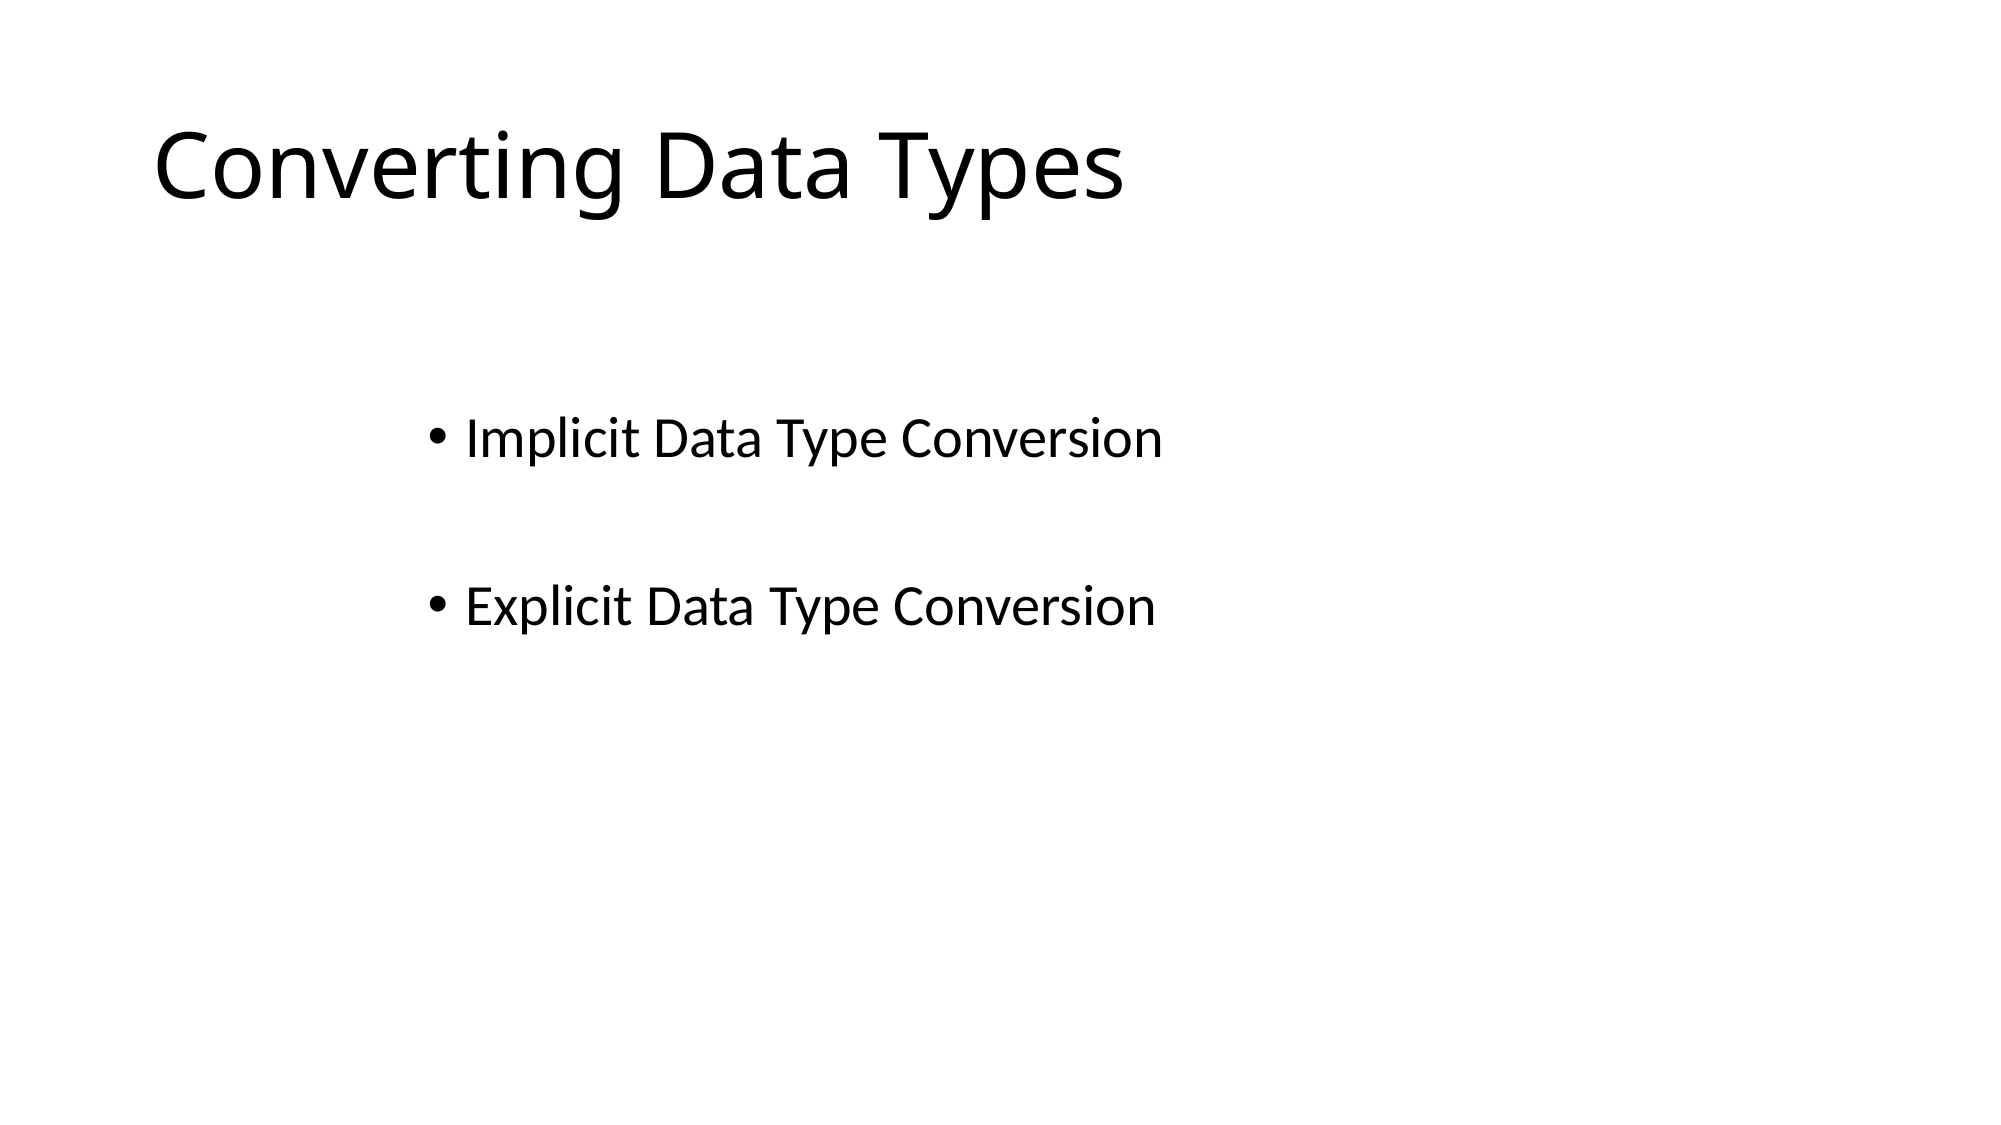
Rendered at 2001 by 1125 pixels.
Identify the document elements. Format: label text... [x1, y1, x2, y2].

list Implicit Data Type Conversion Explicit Data Type Conversion [412, 309, 1593, 1013]
title Converting Data Types [137, 59, 1863, 278]
